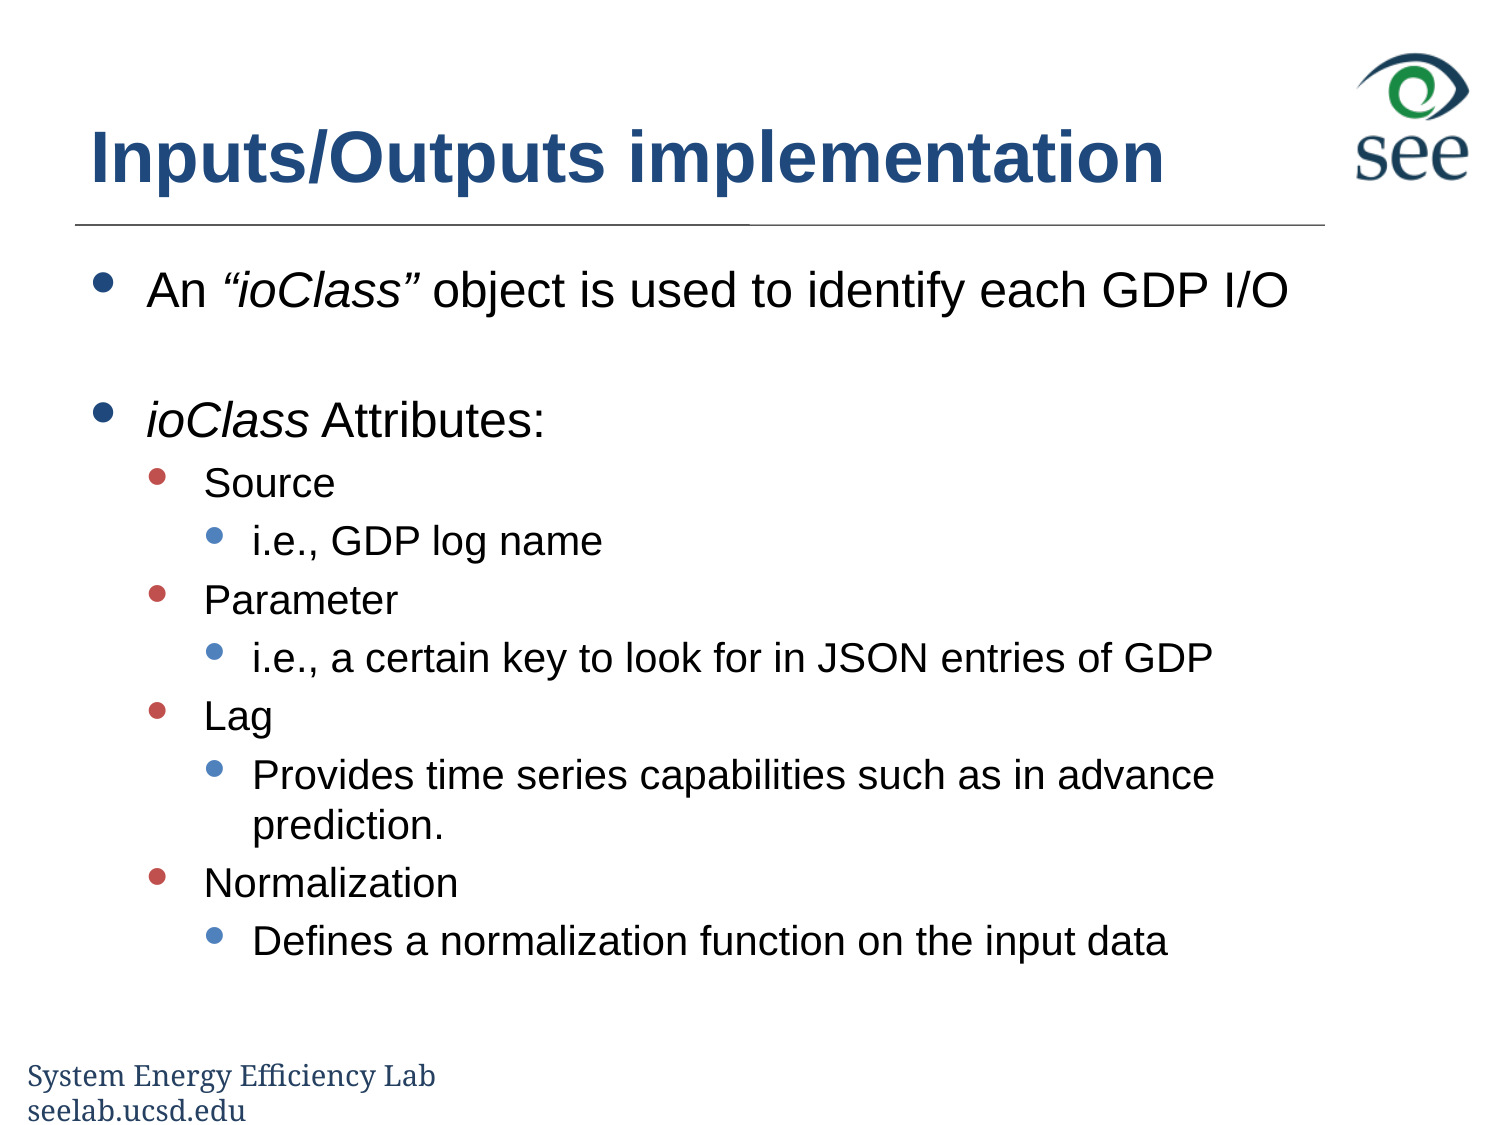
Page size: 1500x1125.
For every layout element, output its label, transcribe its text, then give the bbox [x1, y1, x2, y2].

list An “ioClass” object is used to identify each GDP I/O ioClass Attributes: Source i.e., GDP log name Parameter i.e., a certain key to look for in JSON entries of GDP Lag Provides time series capabilities such as in advance prediction. Normalization Defines a normalization function on the input data [74, 249, 1426, 1026]
title Inputs/Outputs implementation [74, 62, 1313, 206]
picture [1325, 37, 1497, 200]
